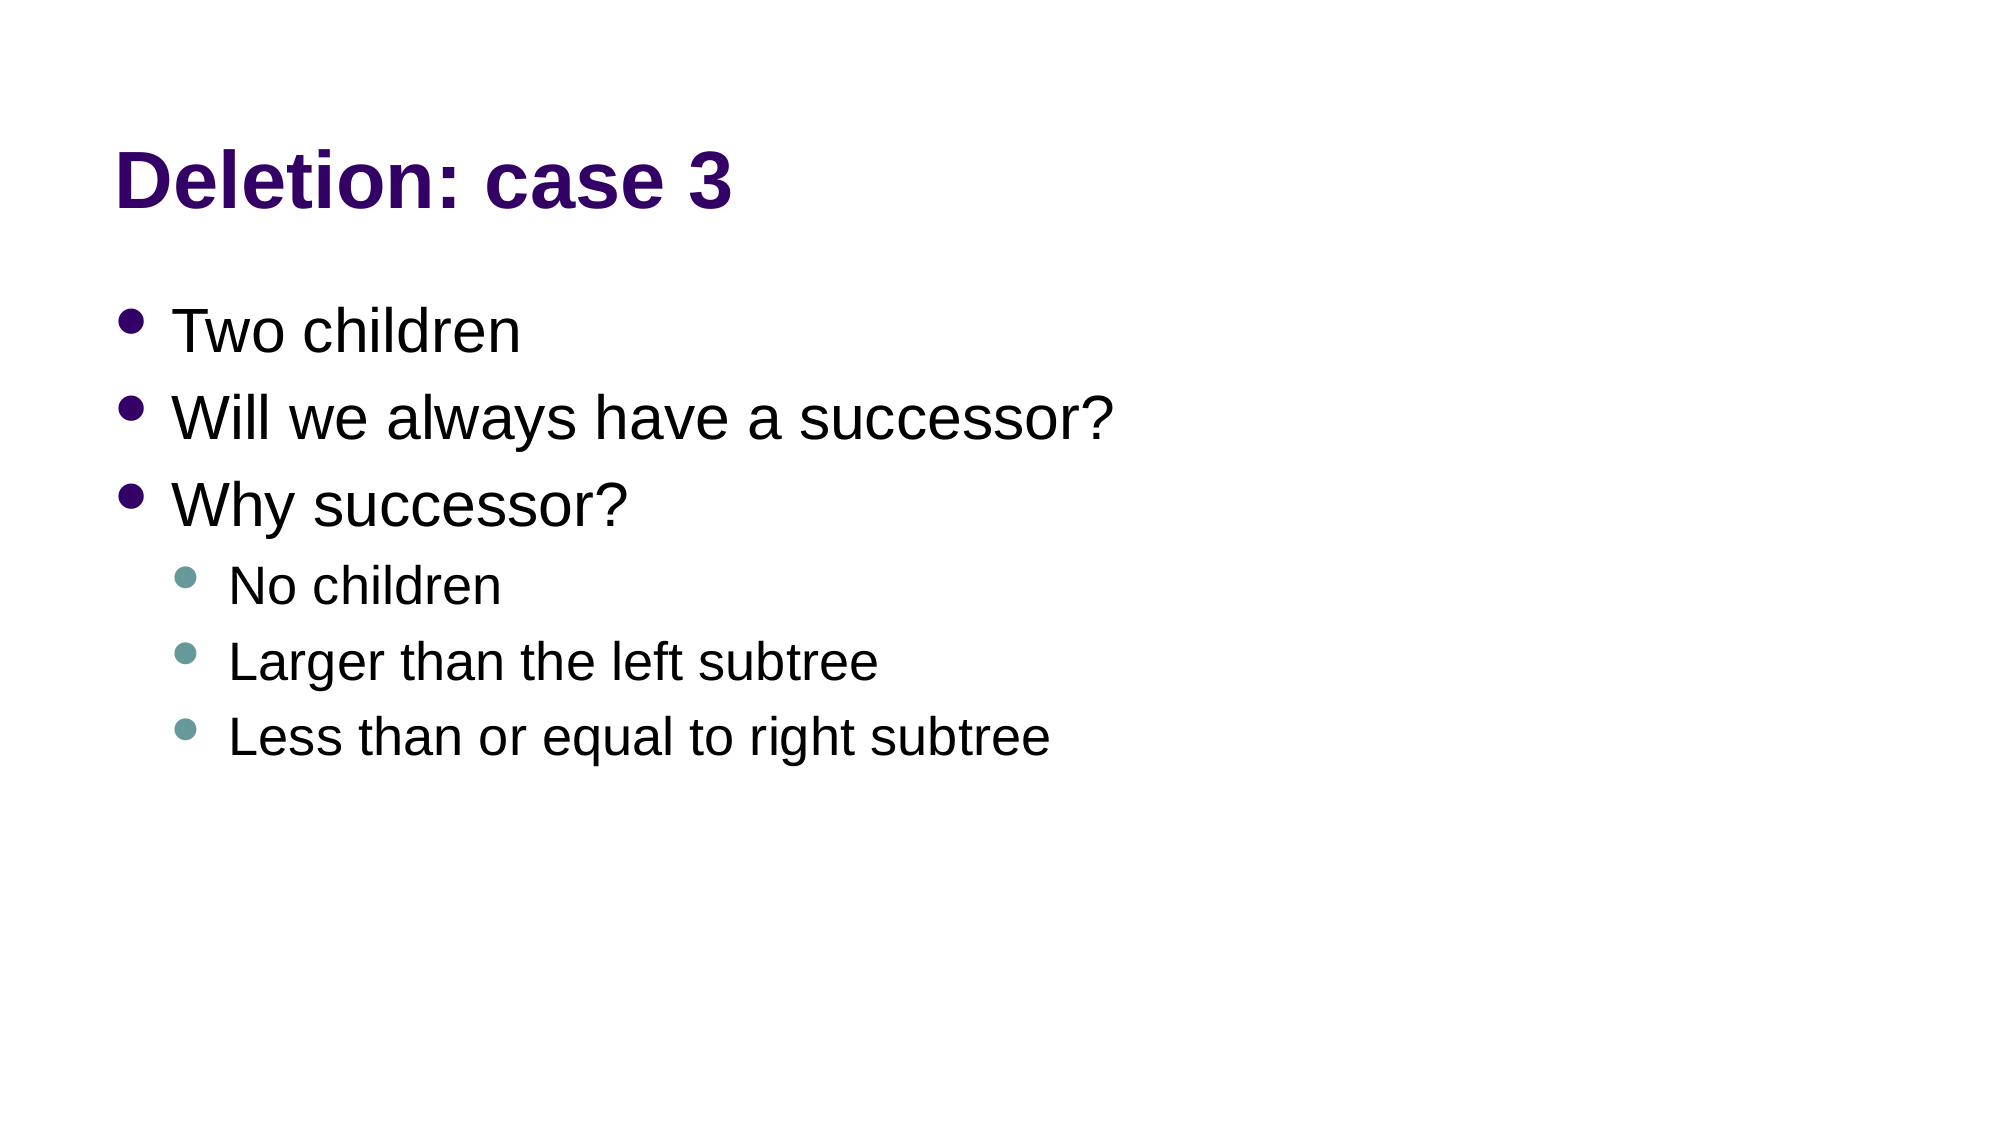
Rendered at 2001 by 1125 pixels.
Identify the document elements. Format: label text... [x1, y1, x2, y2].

list Two children Will we always have a successor? Why successor? No children Larger than the left subtree Less than or equal to right subtree [99, 282, 1900, 1006]
title Deletion: case 3 [99, 20, 1750, 233]
